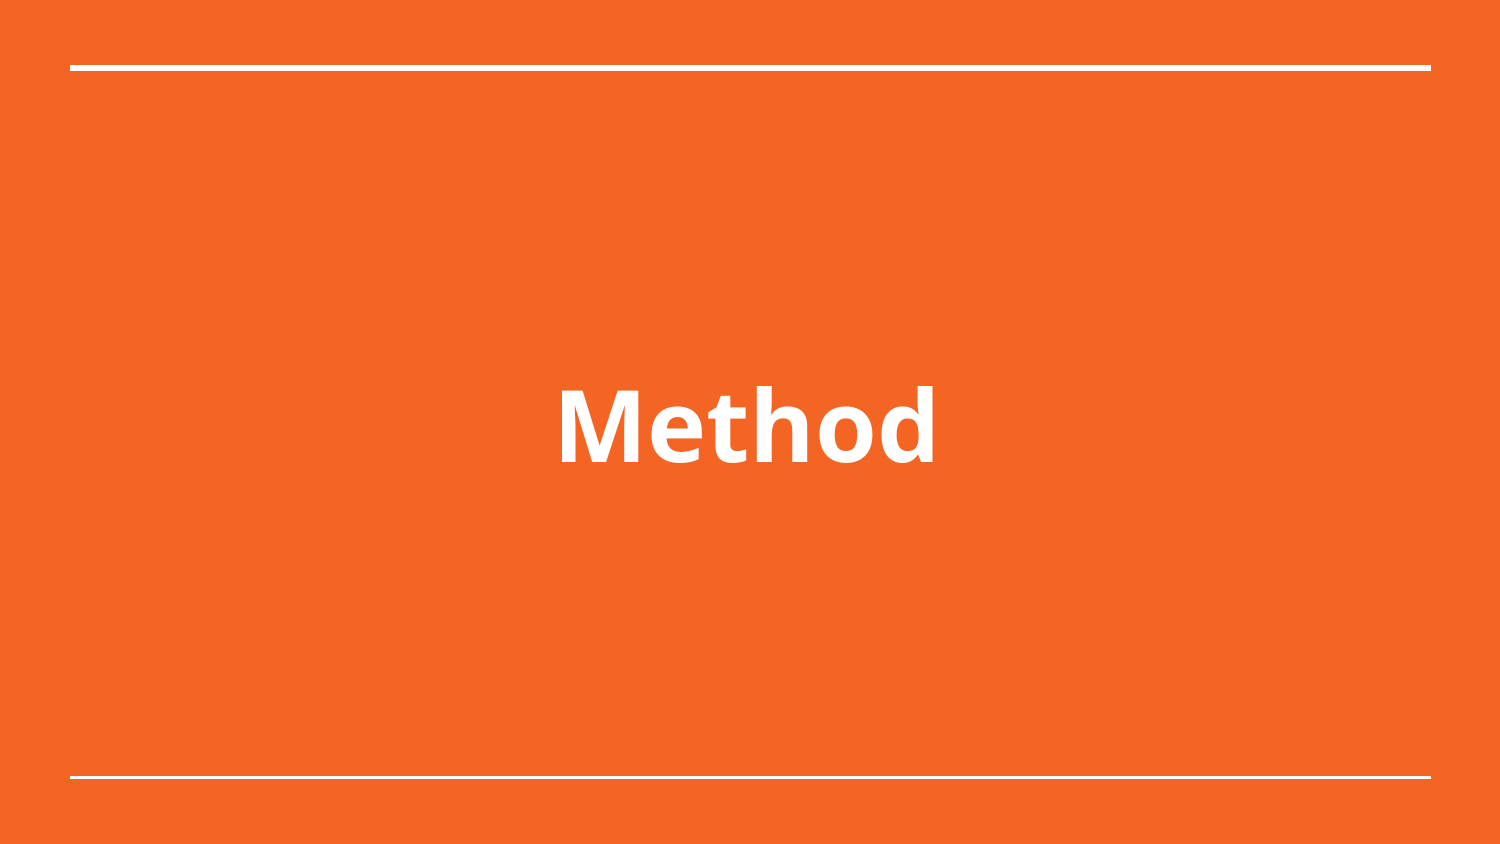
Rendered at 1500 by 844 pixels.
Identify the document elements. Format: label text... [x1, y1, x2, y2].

title Method [66, 296, 1428, 550]
